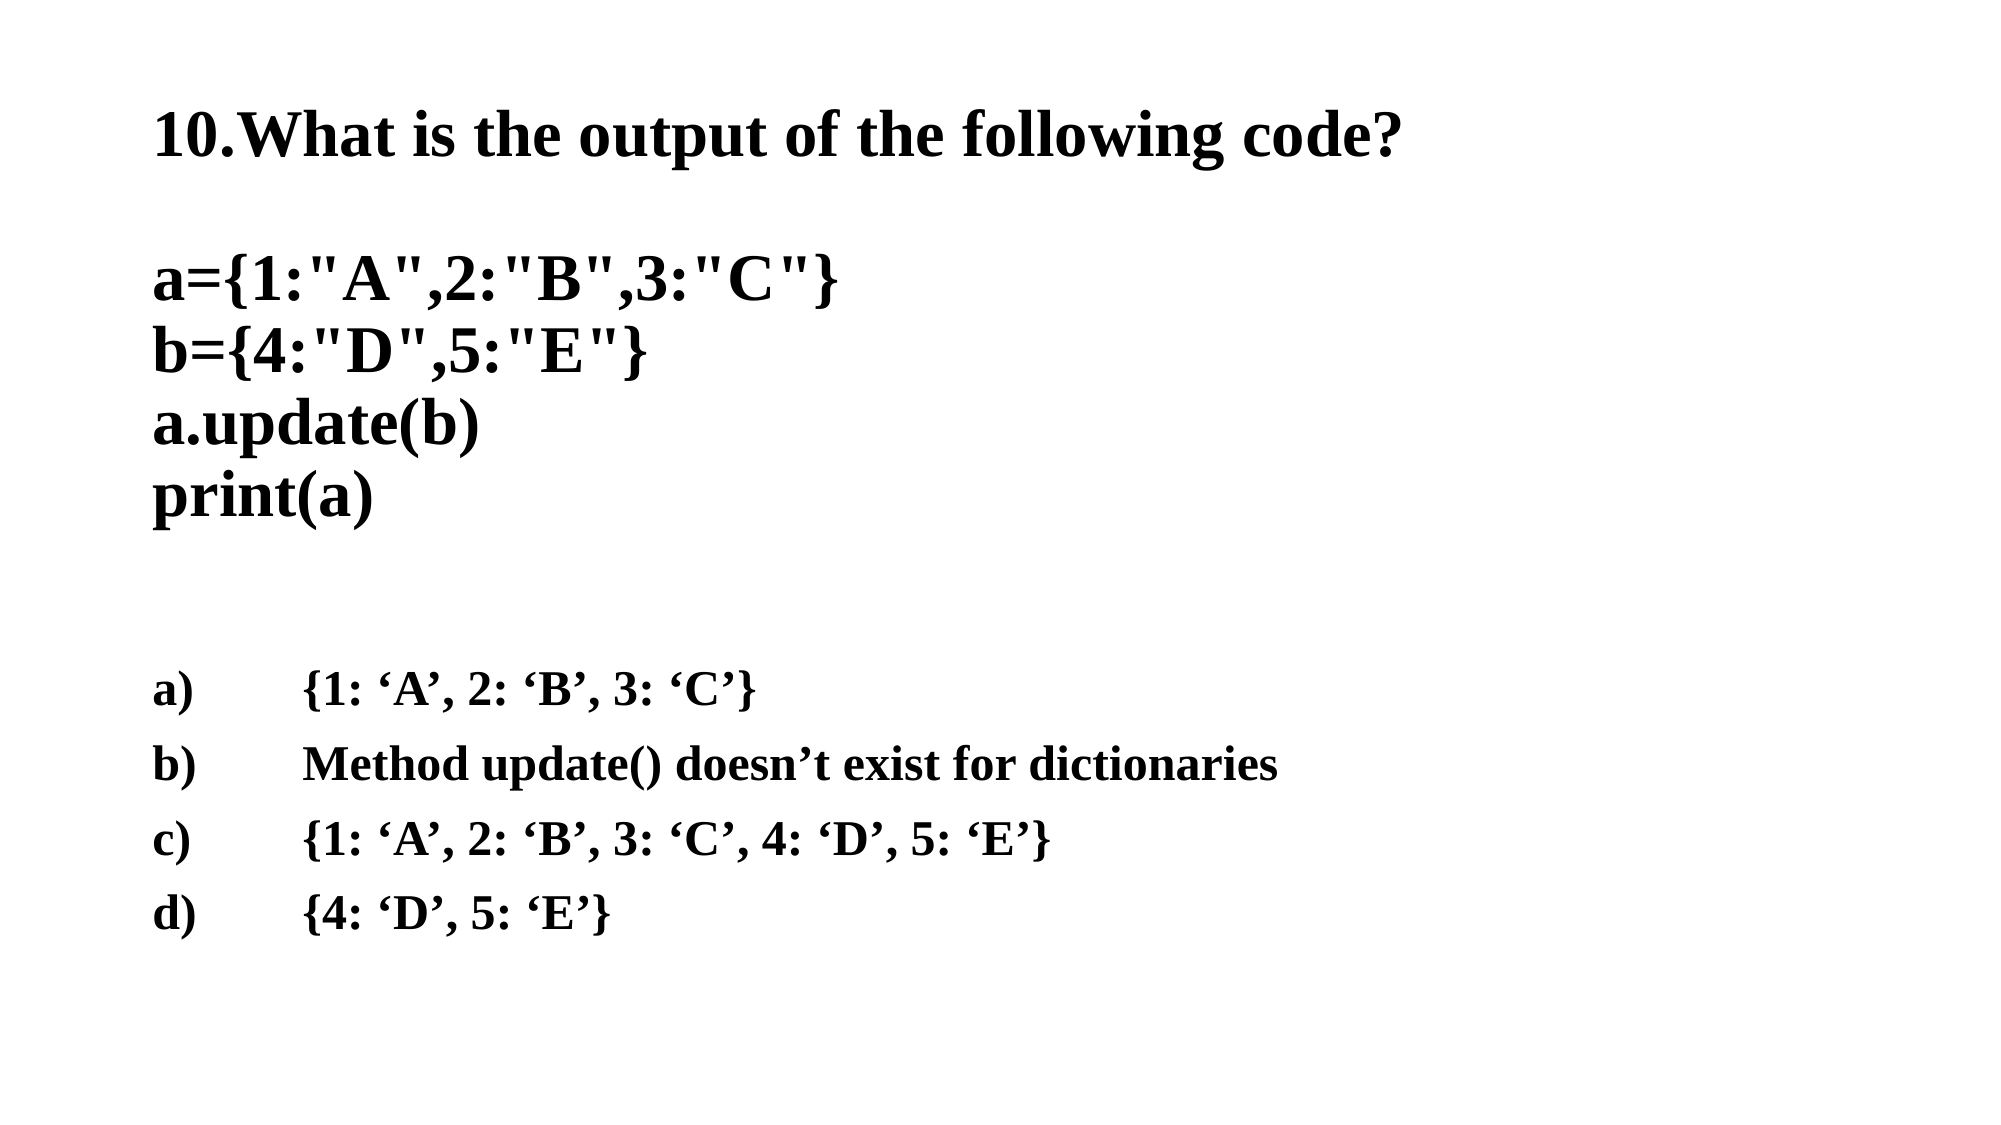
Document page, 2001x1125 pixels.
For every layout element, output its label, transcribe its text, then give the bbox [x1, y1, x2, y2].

title 10.What is the output of the following code? a={1:"A",2:"B",3:"C"} b={4:"D",5:"E"} a.update(b) print(a) [137, 59, 1863, 570]
list a) {1: ‘A’, 2: ‘B’, 3: ‘C’} b) Method update() doesn’t exist for dictionaries c) {1: ‘A’, 2: ‘B’, 3: ‘C’, 4: ‘D’, 5: ‘E’} d) {4: ‘D’, 5: ‘E’} [137, 654, 1863, 1014]
